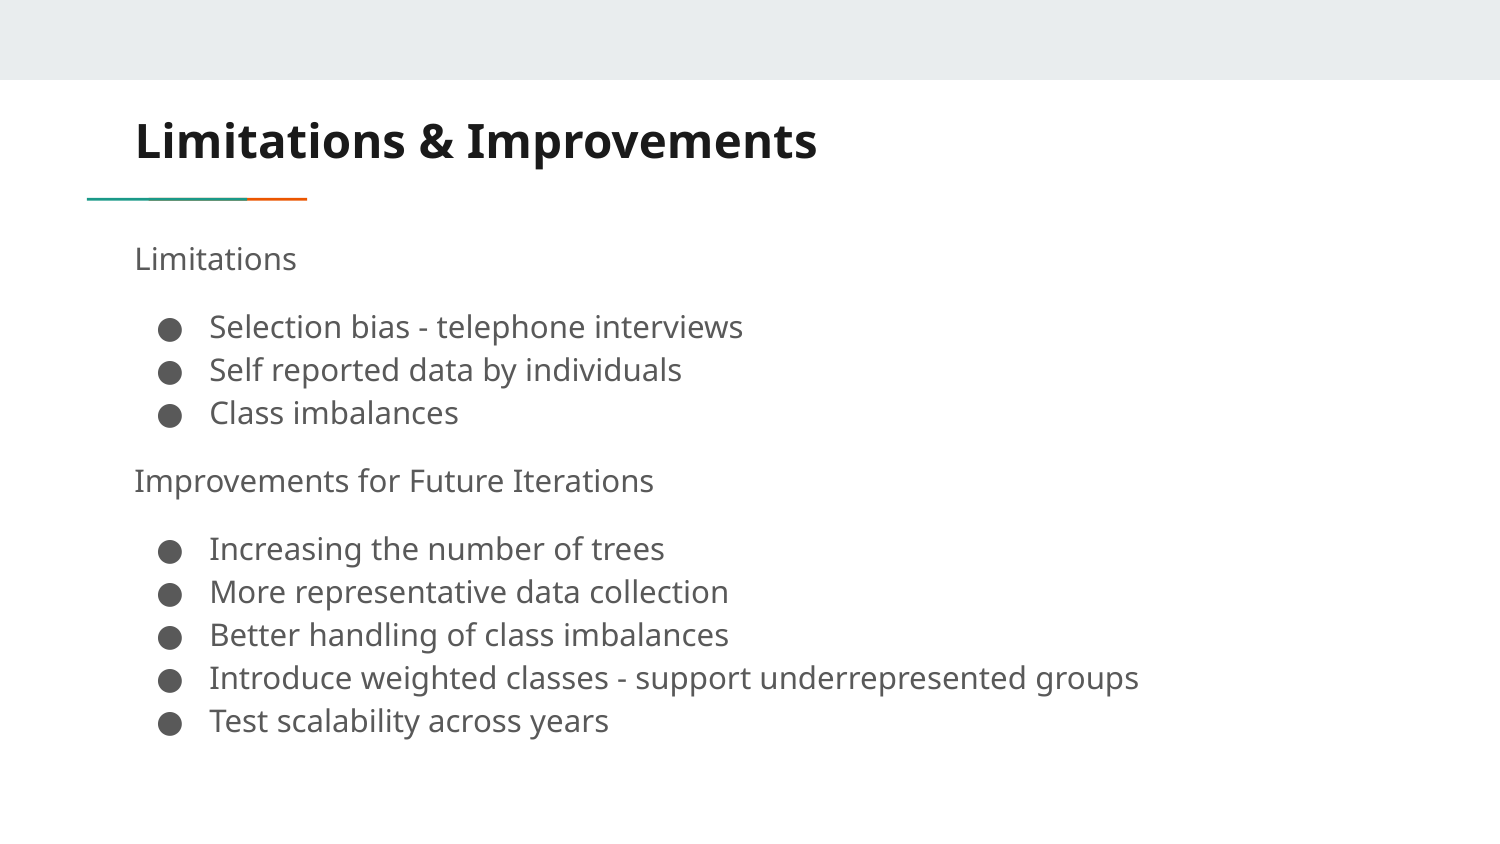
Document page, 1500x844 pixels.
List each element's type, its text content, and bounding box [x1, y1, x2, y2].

list Limitations Selection bias - telephone interviews Self reported data by individuals Class imbalances Improvements for Future Iterations Increasing the number of trees More representative data collection Better handling of class imbalances Introduce weighted classes - support underrepresented groups Test scalability across years [119, 218, 1381, 844]
title Limitations & Improvements [119, 96, 1381, 184]
